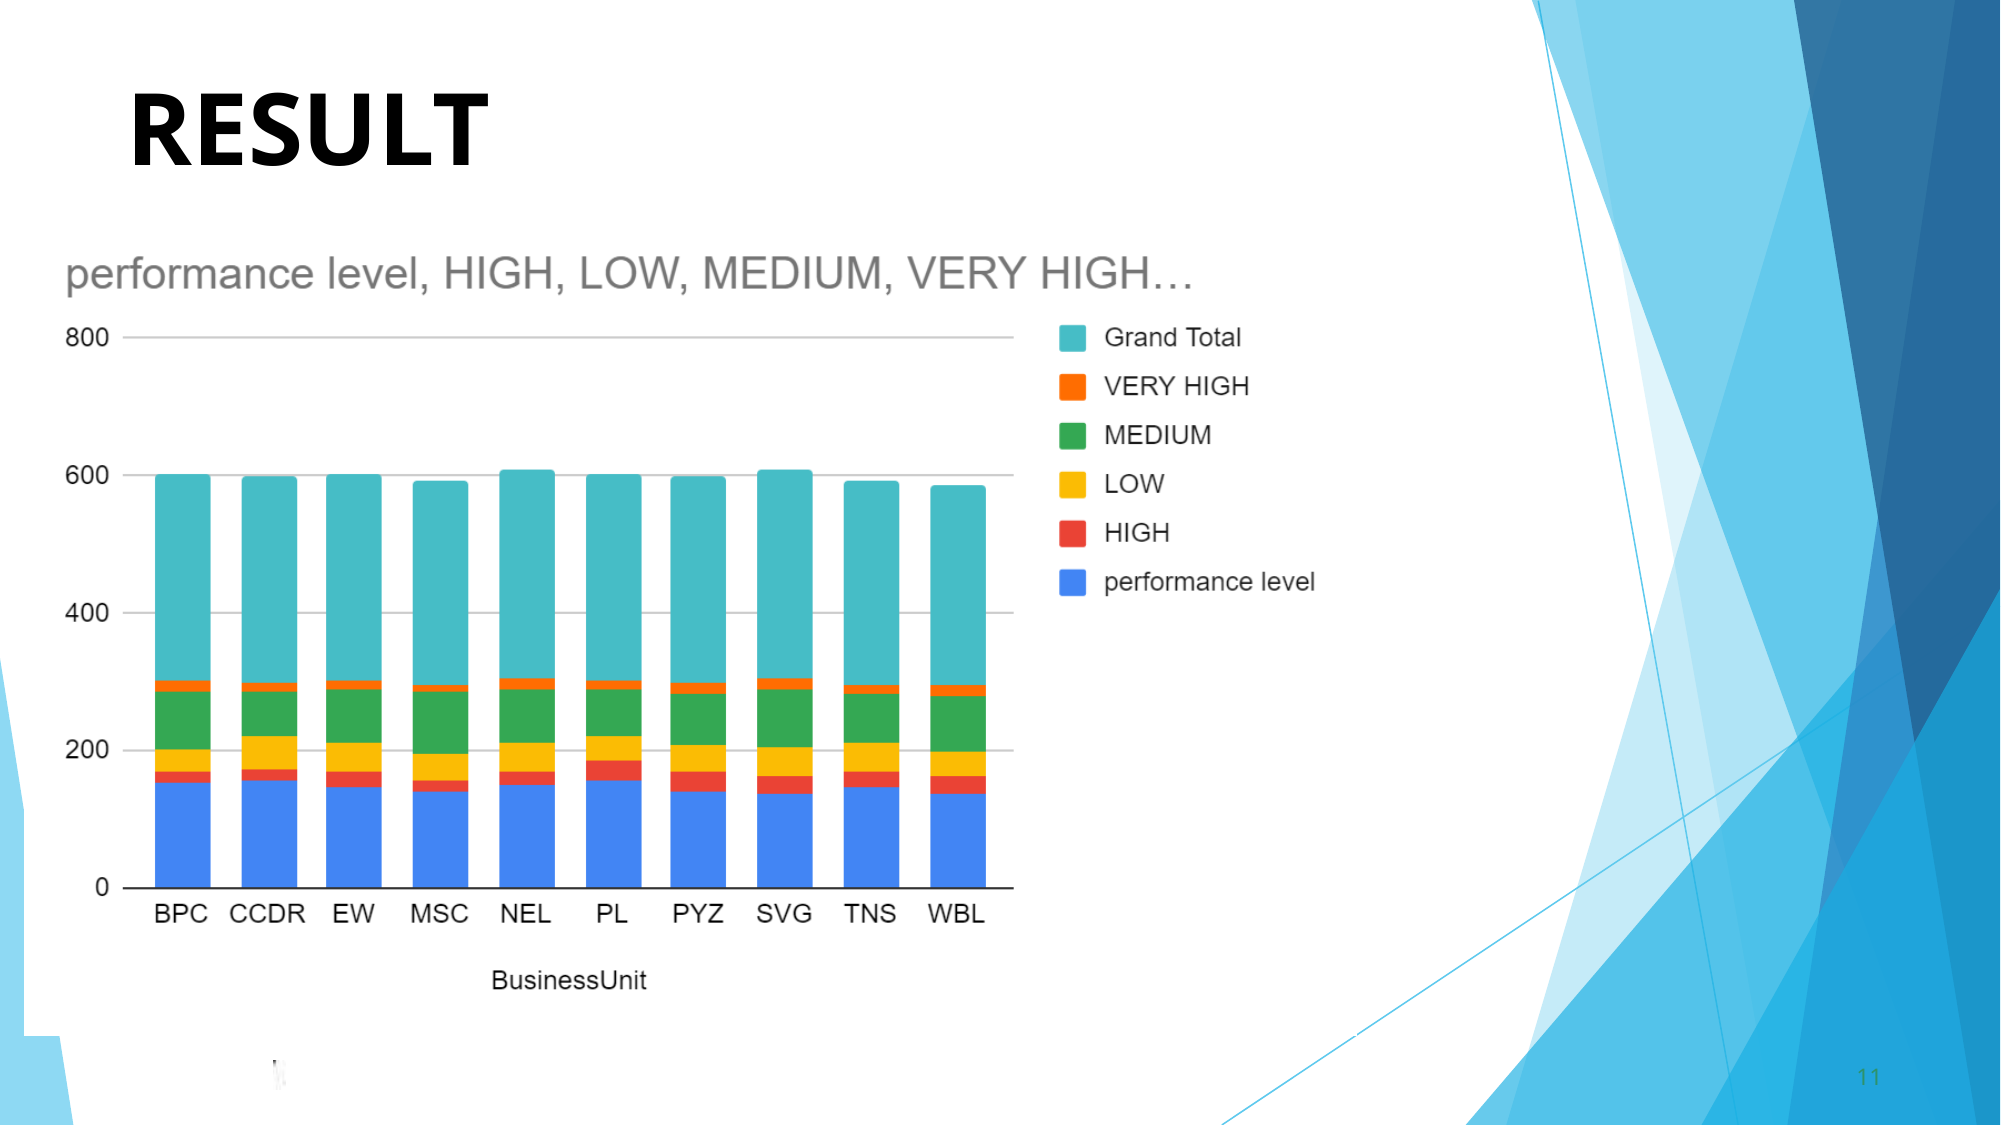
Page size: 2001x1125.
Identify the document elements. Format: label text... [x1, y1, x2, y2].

picture [24, 212, 1357, 1037]
title RESULTS [123, 63, 524, 210]
picture [273, 1060, 287, 1091]
text_box ‹#› [1849, 1061, 1888, 1095]
